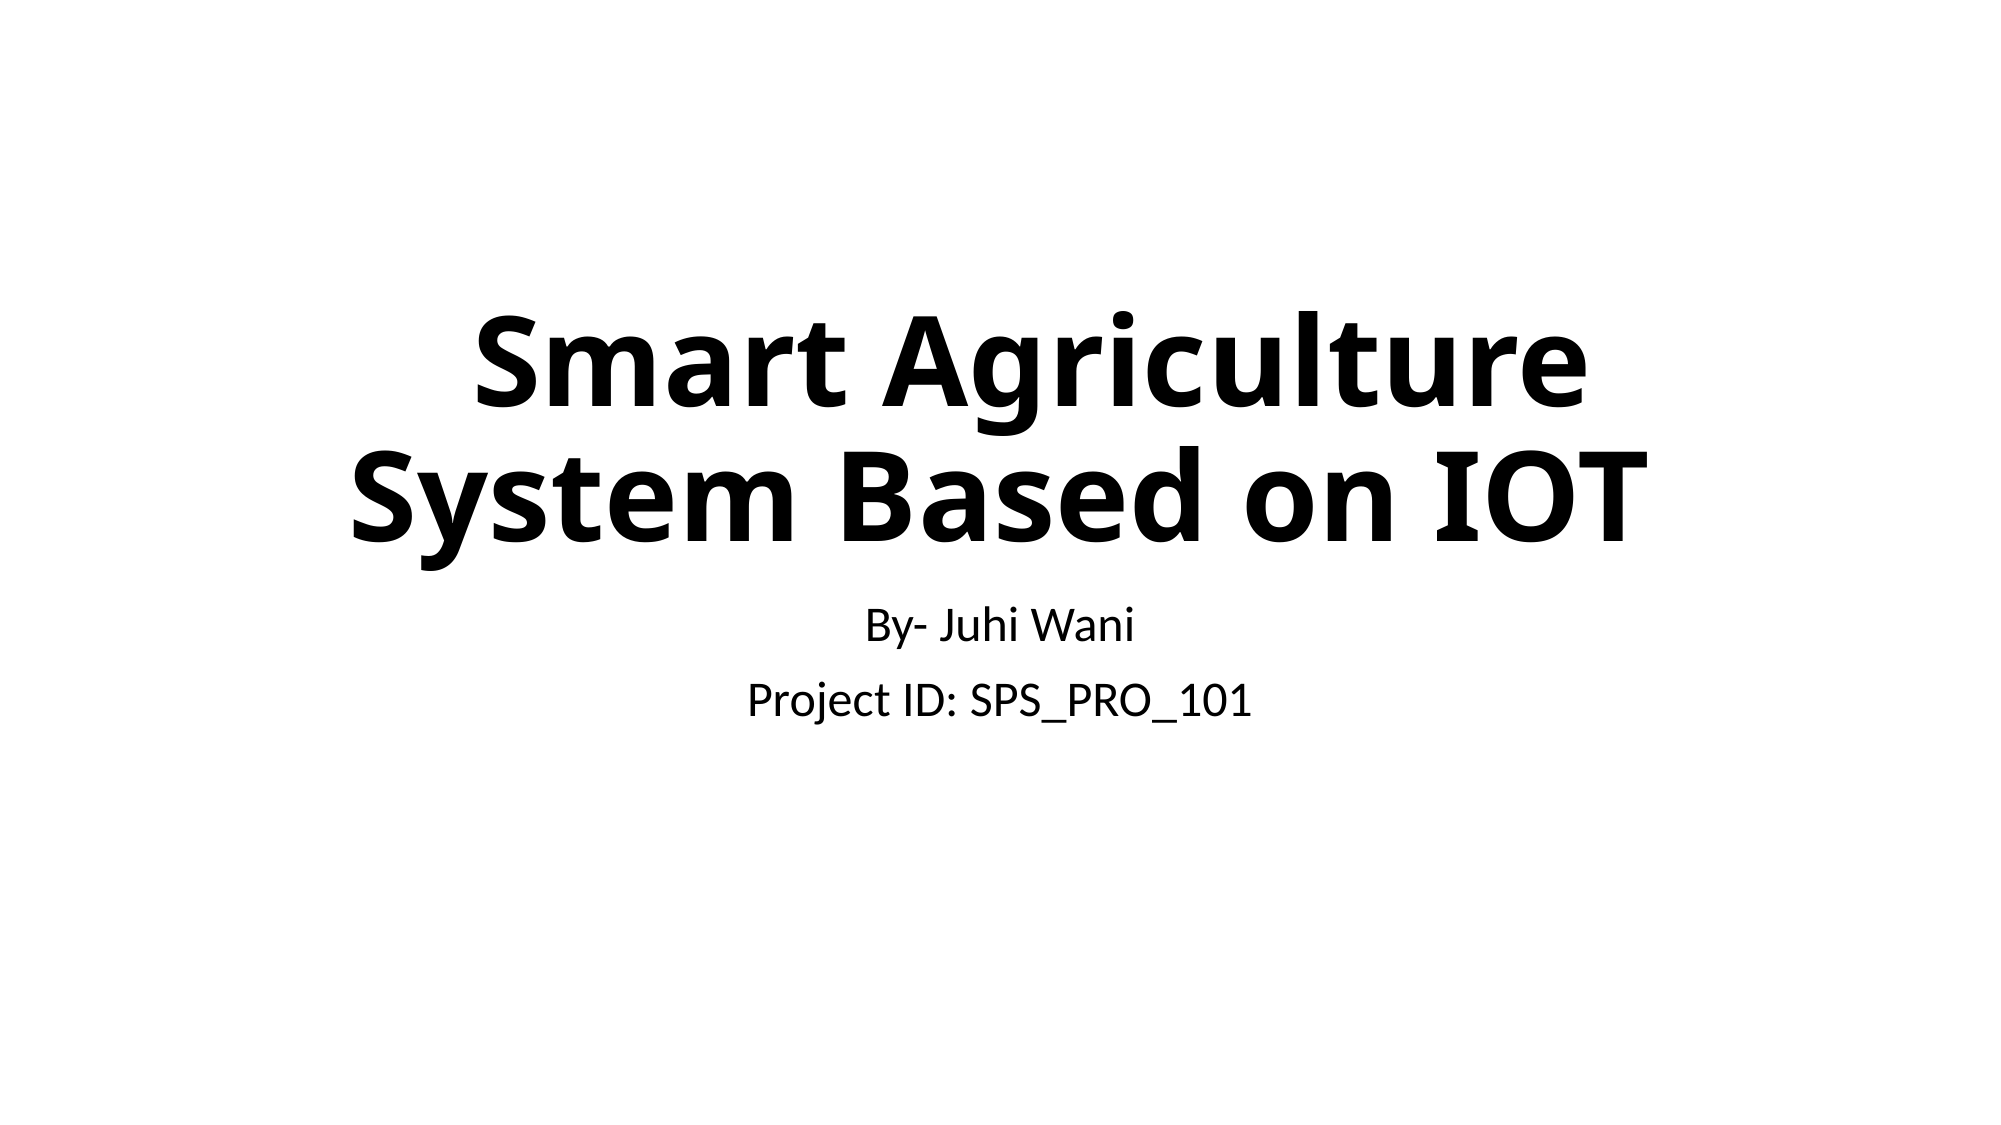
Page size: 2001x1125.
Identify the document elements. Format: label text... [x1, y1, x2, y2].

title Smart Agriculture System Based on IOT [249, 184, 1750, 576]
subtitle By- Juhi Wani Project ID: SPS_PRO_101 [249, 590, 1750, 863]
